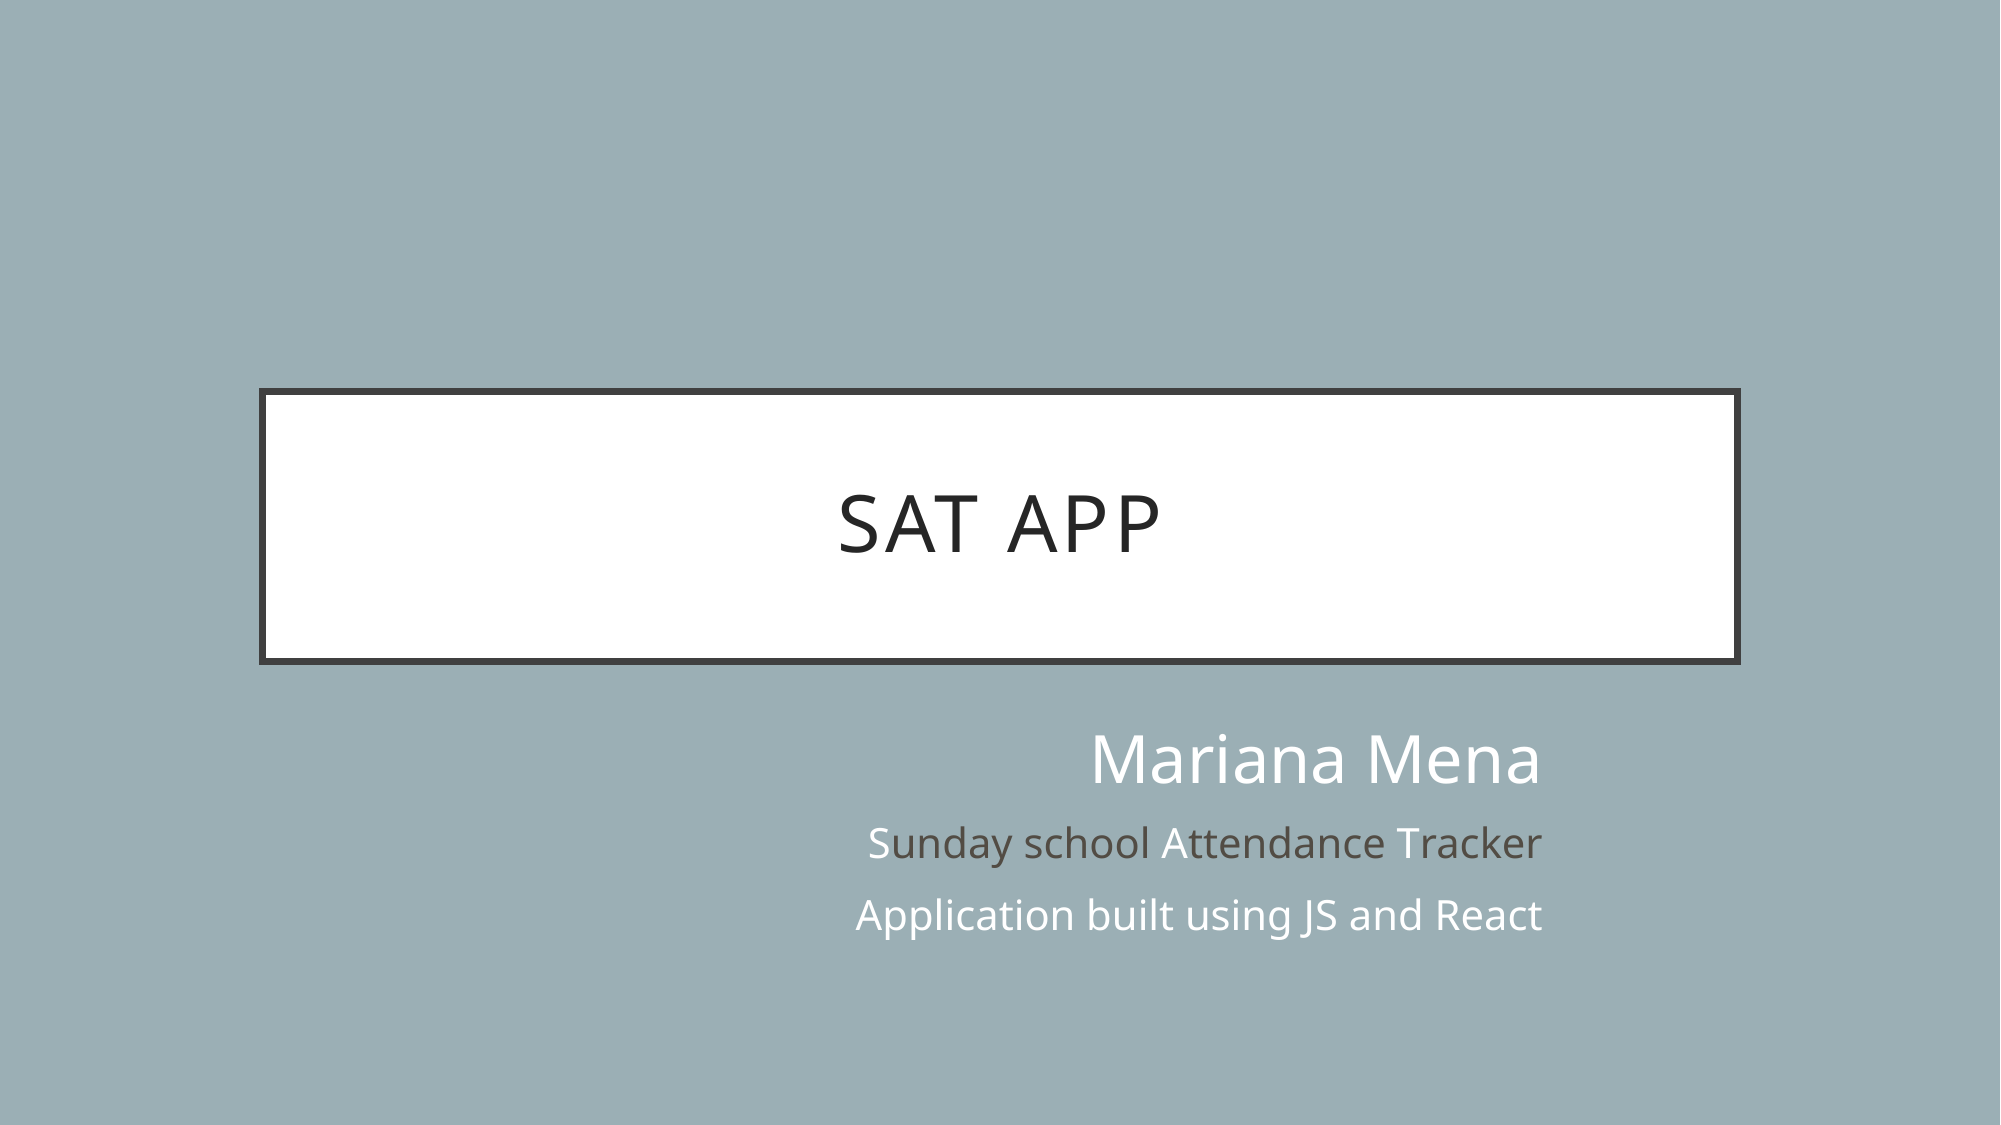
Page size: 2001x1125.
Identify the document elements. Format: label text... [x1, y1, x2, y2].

subtitle Mariana Mena Sunday school Attendance Tracker Application built using JS and React [442, 708, 1558, 1006]
title SAT APP [259, 388, 1741, 665]
